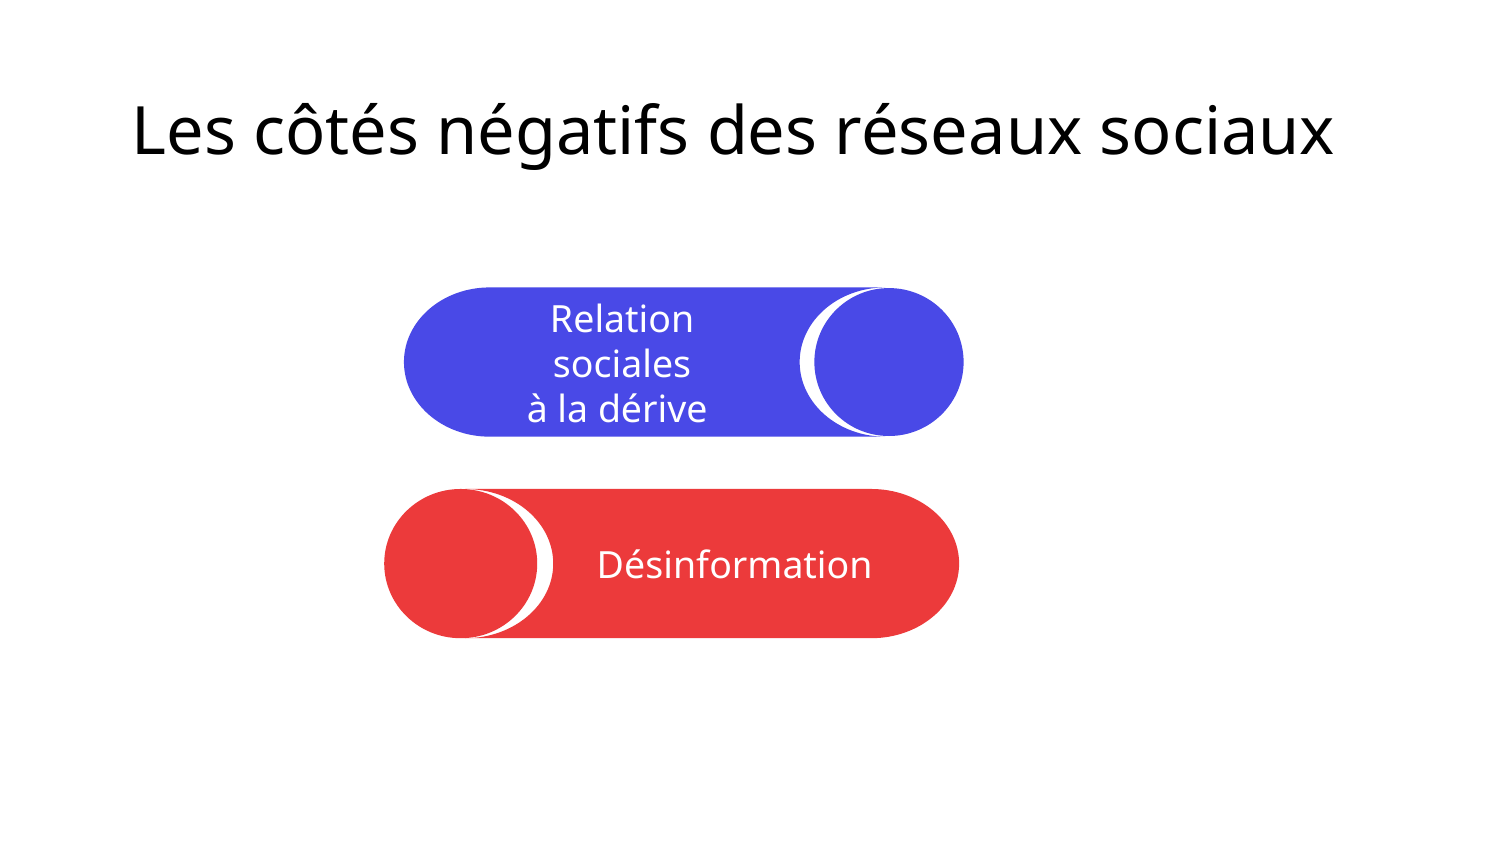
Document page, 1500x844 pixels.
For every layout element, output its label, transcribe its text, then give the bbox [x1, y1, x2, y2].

title Les côtés négatifs des réseaux sociaux [116, 88, 1384, 167]
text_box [383, 488, 960, 639]
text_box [403, 287, 964, 437]
